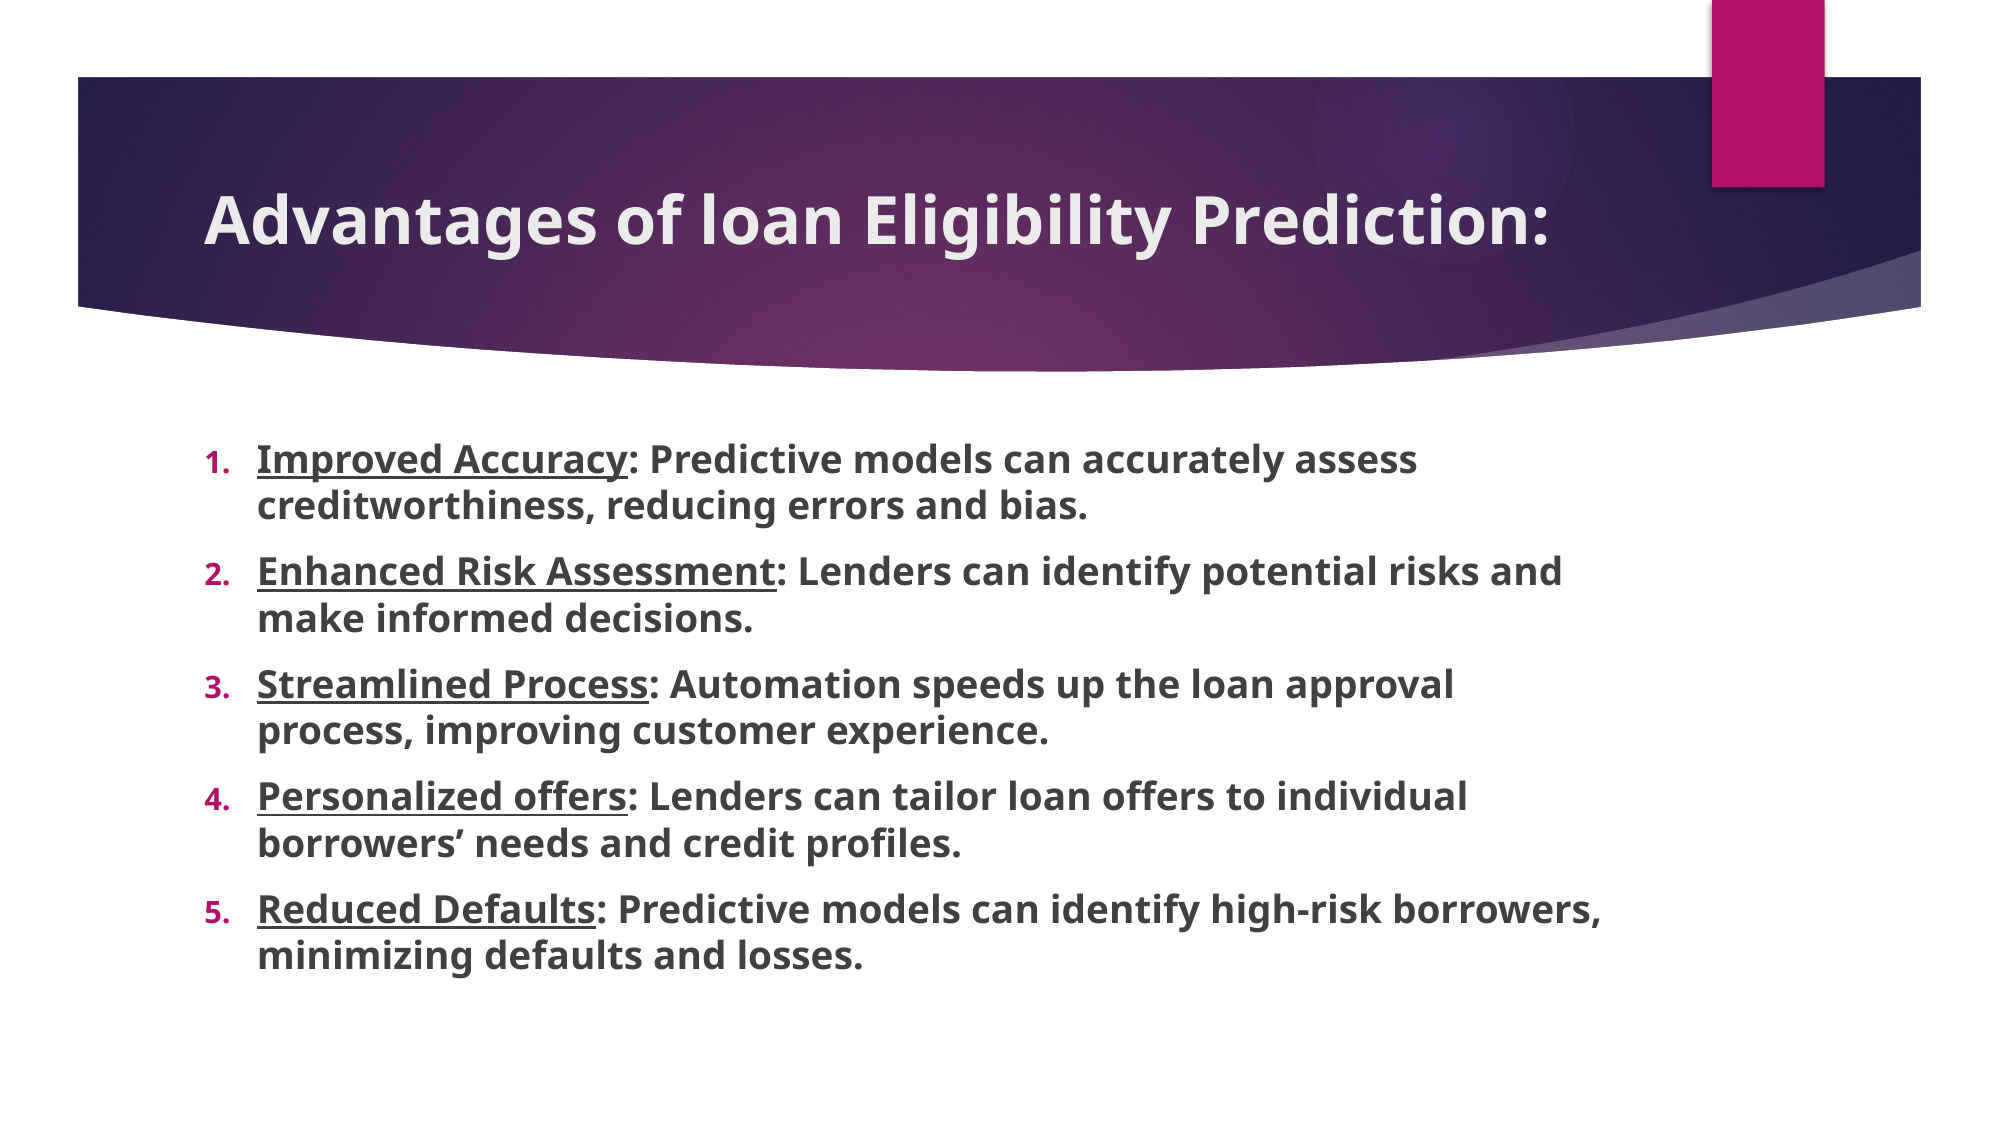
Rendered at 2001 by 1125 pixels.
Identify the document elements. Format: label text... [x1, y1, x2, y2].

list Improved Accuracy: Predictive models can accurately assess creditworthiness, reducing errors and bias. Enhanced Risk Assessment: Lenders can identify potential risks and make informed decisions. Streamlined Process: Automation speeds up the loan approval process, improving customer experience. Personalized offers: Lenders can tailor loan offers to individual borrowers’ needs and credit profiles. Reduced Defaults: Predictive models can identify high-risk borrowers, minimizing defaults and losses. [189, 427, 1638, 988]
title Advantages of loan Eligibility Prediction: [189, 159, 1627, 276]
